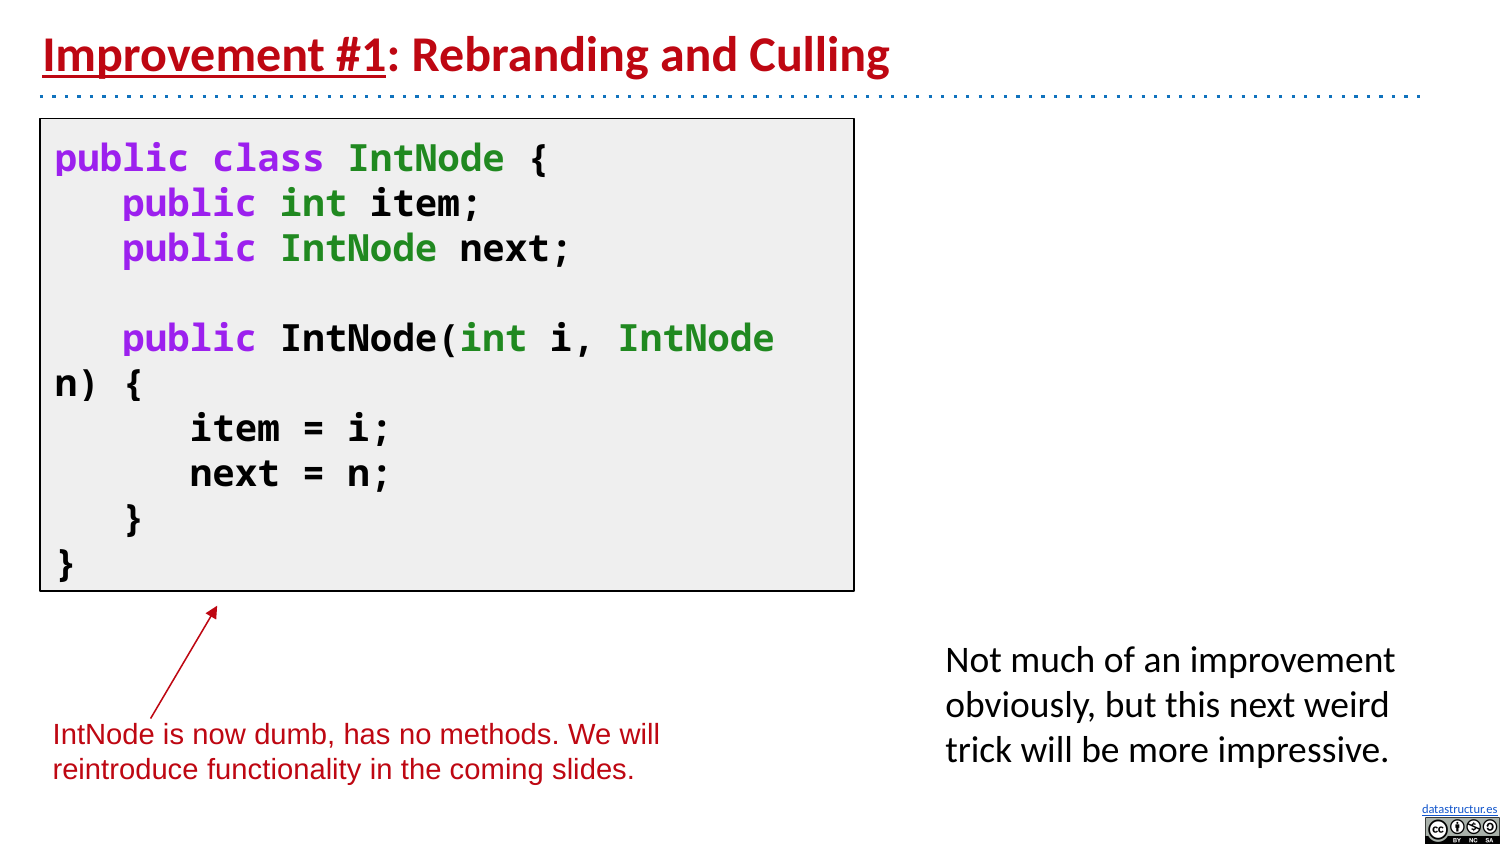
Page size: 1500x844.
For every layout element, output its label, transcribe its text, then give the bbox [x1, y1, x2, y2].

picture [1425, 817, 1500, 844]
title Improvement #1: Rebranding and Culling [27, 15, 1378, 97]
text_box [150, 605, 218, 719]
text_box IntNode is now dumb, has no methods. We will reintroduce functionality in the coming slides. [37, 700, 692, 821]
text_box Not much of an improvement obviously, but this next weird trick will be more impressive. [930, 619, 1477, 798]
list public class IntNode { public int item; public IntNode next; public IntNode(int i, IntNode n) { item = i; next = n; } } [39, 118, 855, 592]
